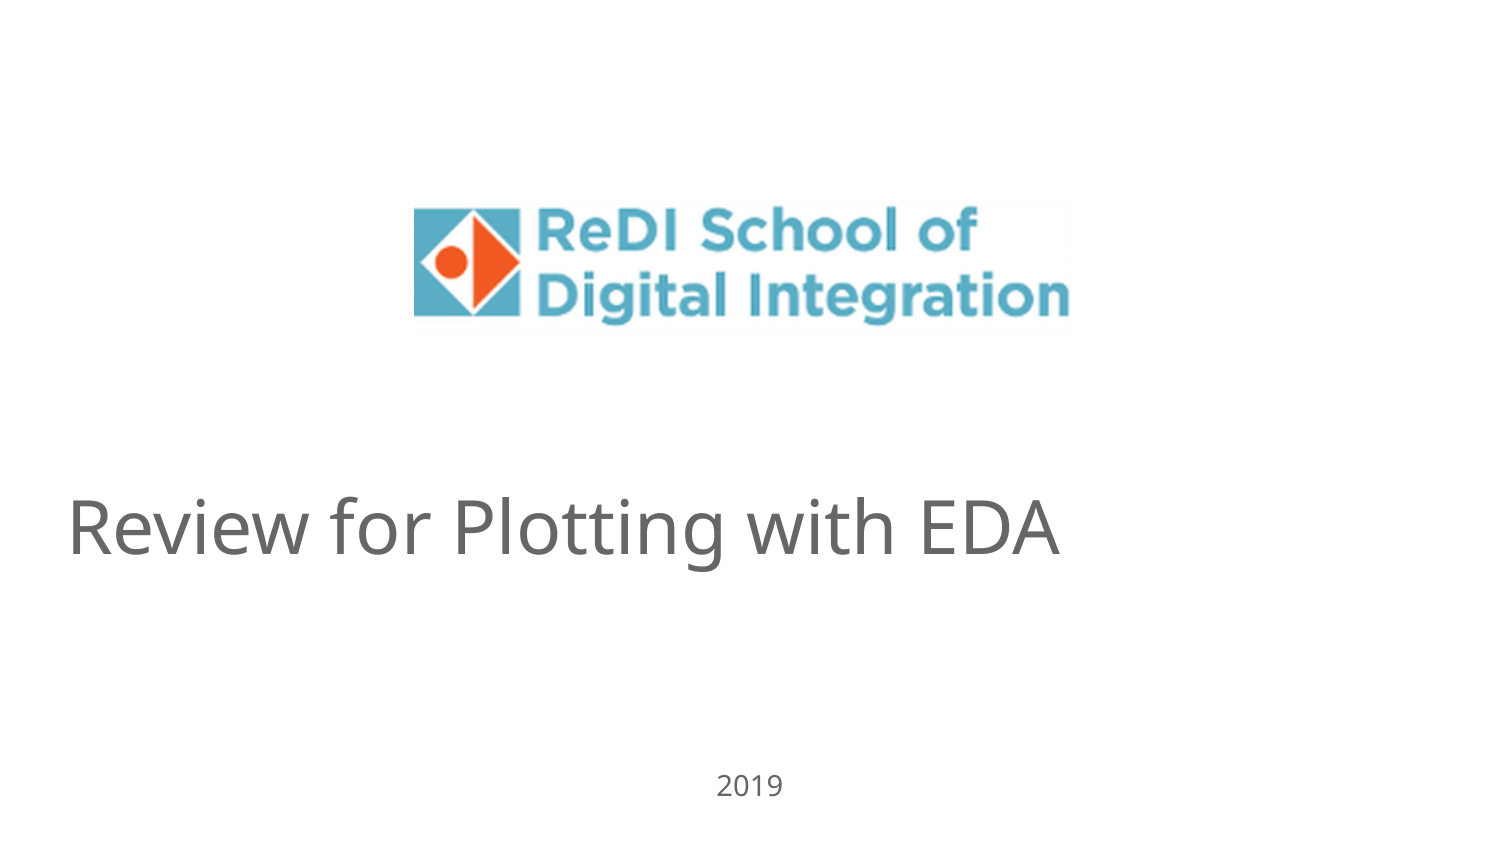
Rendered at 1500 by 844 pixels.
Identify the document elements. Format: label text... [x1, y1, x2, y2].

picture [414, 200, 1071, 335]
title Review for Plotting with EDA [51, 272, 1449, 675]
subtitle 2019 [51, 752, 1449, 844]
